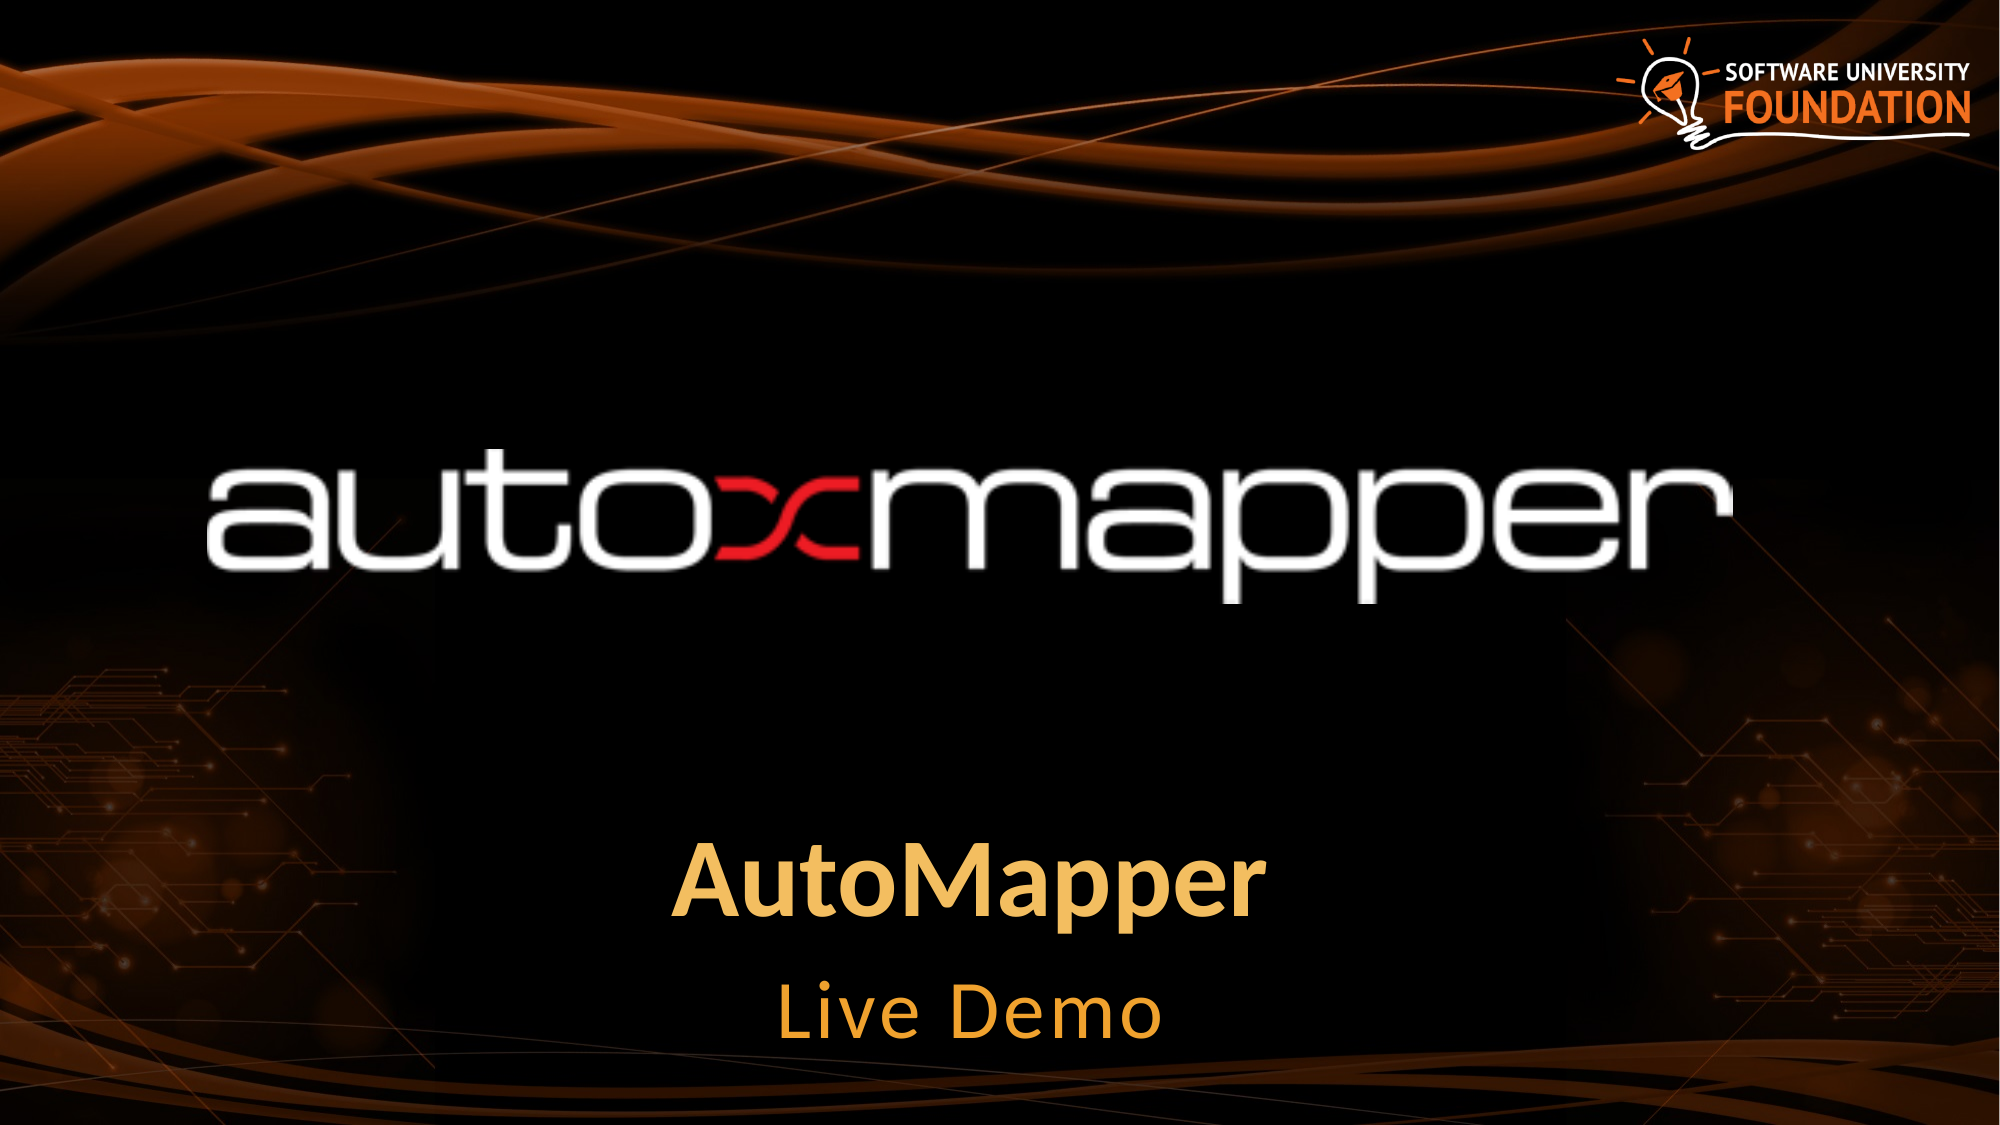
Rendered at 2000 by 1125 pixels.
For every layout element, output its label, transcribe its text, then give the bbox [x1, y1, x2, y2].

picture [0, 0, 2000, 1125]
list Live Demo [237, 944, 1704, 1057]
title AutoMapper [237, 812, 1704, 944]
